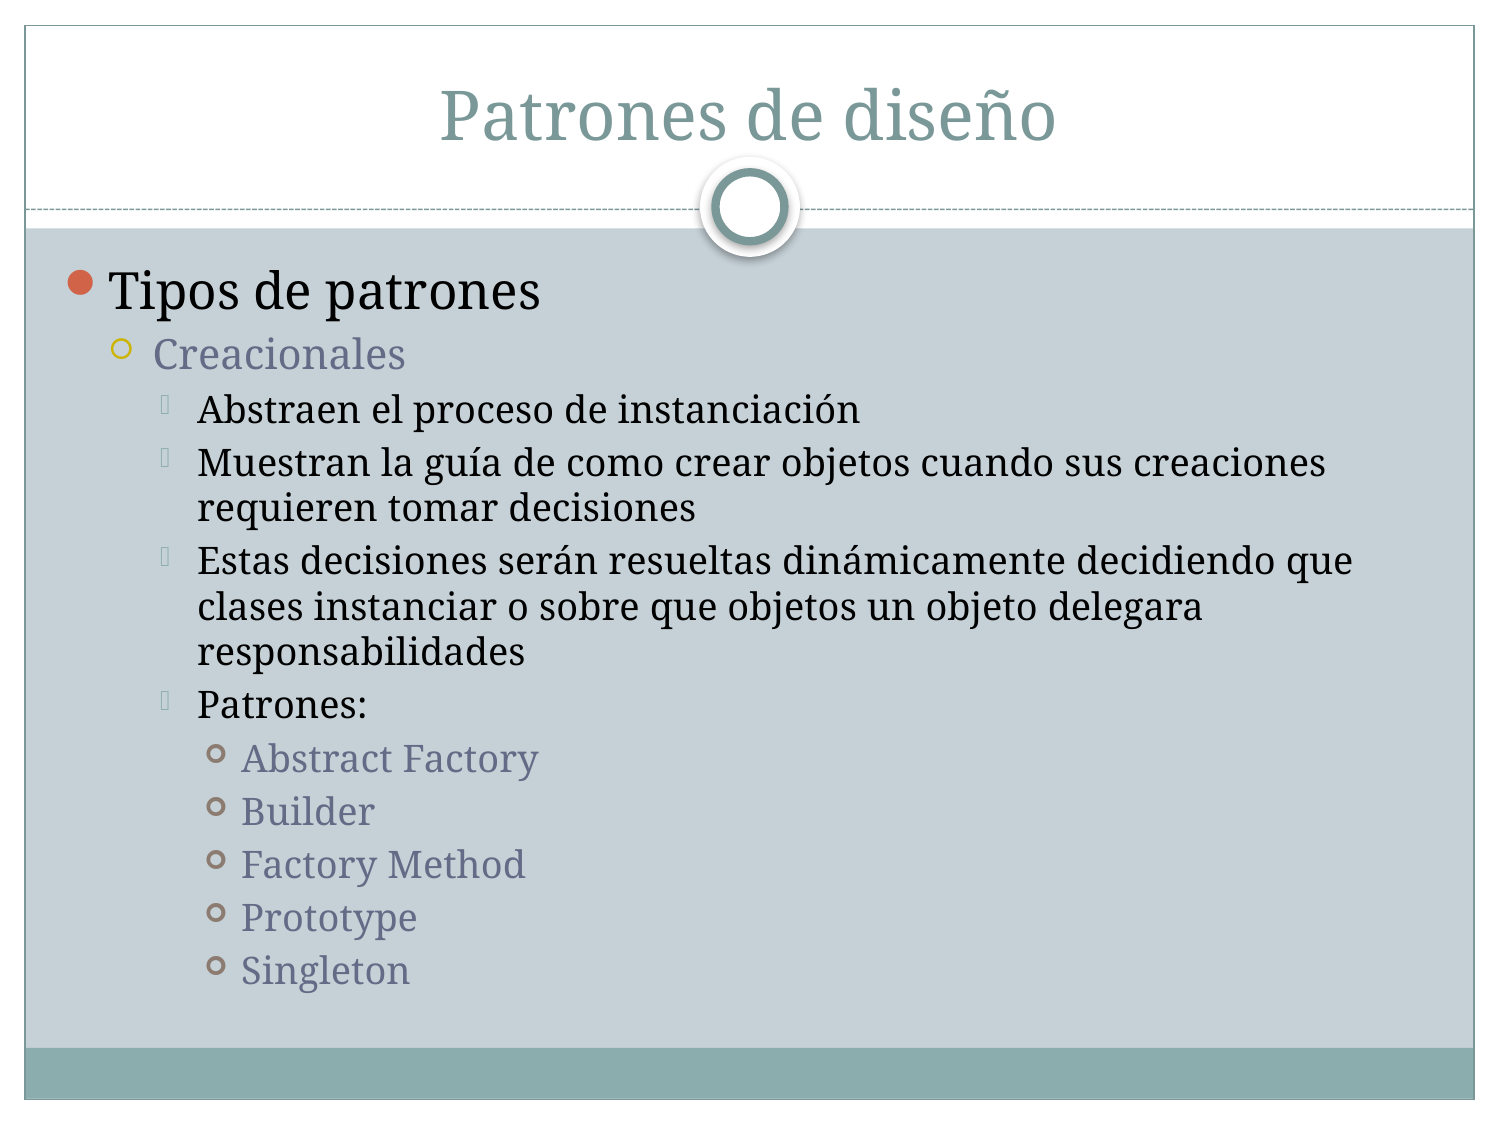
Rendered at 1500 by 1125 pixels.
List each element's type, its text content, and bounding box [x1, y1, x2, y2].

title Patrones de diseño [49, 37, 1450, 162]
list Tipos de patrones Creacionales Abstraen el proceso de instanciación Muestran la guía de como crear objetos cuando sus creaciones requieren tomar decisiones Estas decisiones serán resueltas dinámicamente decidiendo que clases instanciar o sobre que objetos un objeto delegara responsabilidades Patrones: Abstract Factory Builder Factory Method Prototype Singleton [49, 250, 1445, 1001]
